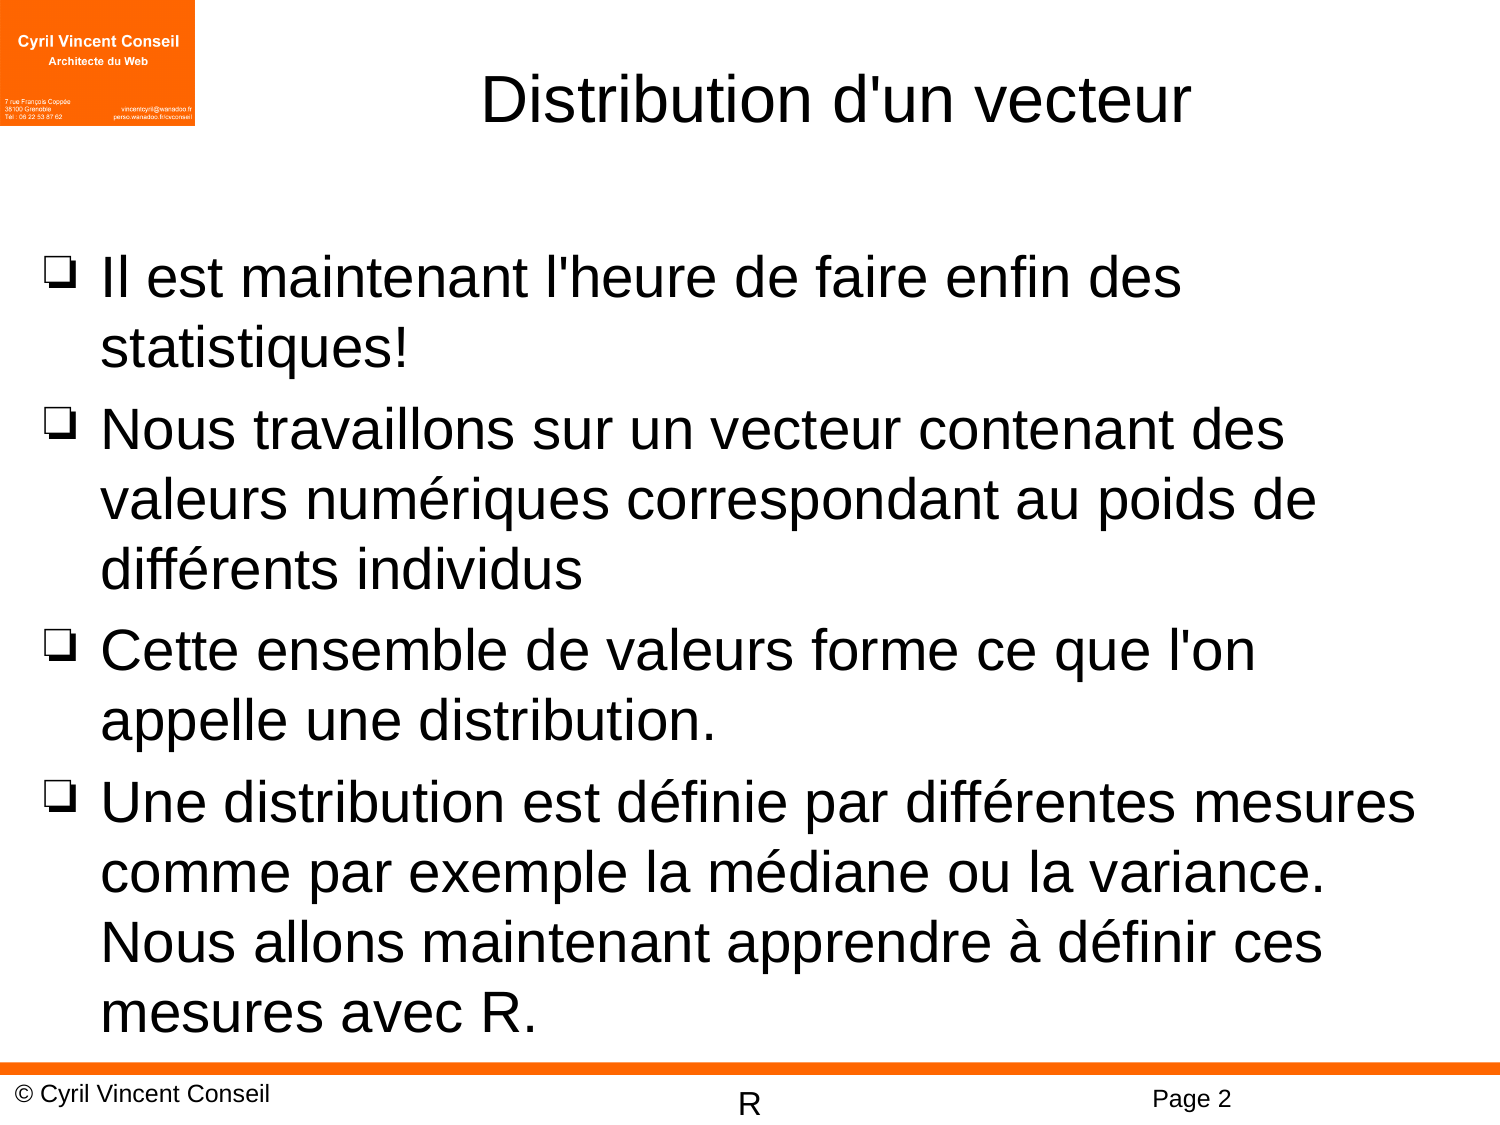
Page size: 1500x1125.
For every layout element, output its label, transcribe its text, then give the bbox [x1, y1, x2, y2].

list Il est maintenant l'heure de faire enfin des statistiques! Nous travaillons sur un vecteur contenant des valeurs numériques correspondant au poids de différents individus Cette ensemble de valeurs forme ce que l'on appelle une distribution. Une distribution est définie par différentes mesures comme par exemple la médiane ou la variance. Nous allons maintenant apprendre à définir ces mesures avec R. [29, 231, 1468, 1059]
title Distribution d'un vecteur [194, 2, 1480, 190]
picture [0, 0, 195, 126]
